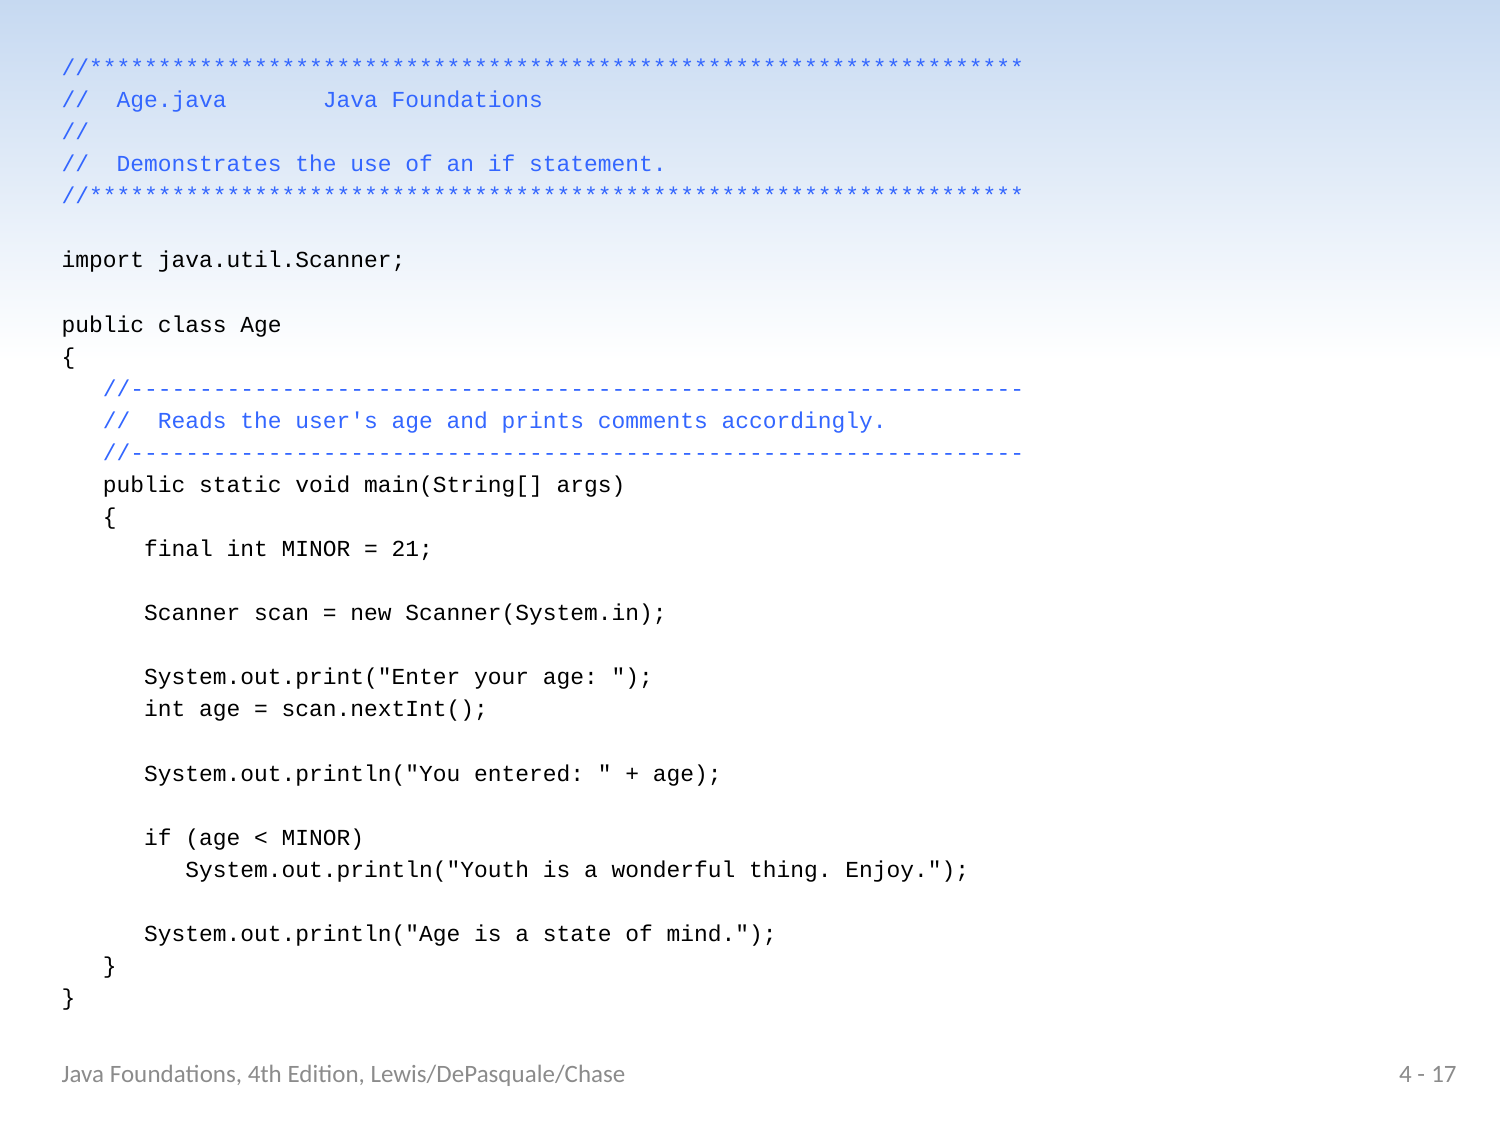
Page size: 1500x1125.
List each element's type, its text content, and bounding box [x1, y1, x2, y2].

footer Java Foundations, 4th Edition, Lewis/DePasquale/Chase [46, 1042, 1121, 1103]
list //******************************************************************** // Age.java Java Foundations // // Demonstrates the use of an if statement. //******************************************************************** import java.util.Scanner; public class Age { //----------------------------------------------------------------- // Reads the user's age and prints comments accordingly. //----------------------------------------------------------------- public static void main(String[] args) { final int MINOR = 21; Scanner scan = new Scanner(System.in); System.out.print("Enter your age: "); int age = scan.nextInt(); System.out.println("You entered: " + age); if (age < MINOR) System.out.println("Youth is a wonderful thing. Enjoy."); System.out.println("Age is a state of mind."); } } [46, 45, 1473, 1043]
slide_number 4 - 17 [1121, 1042, 1472, 1103]
